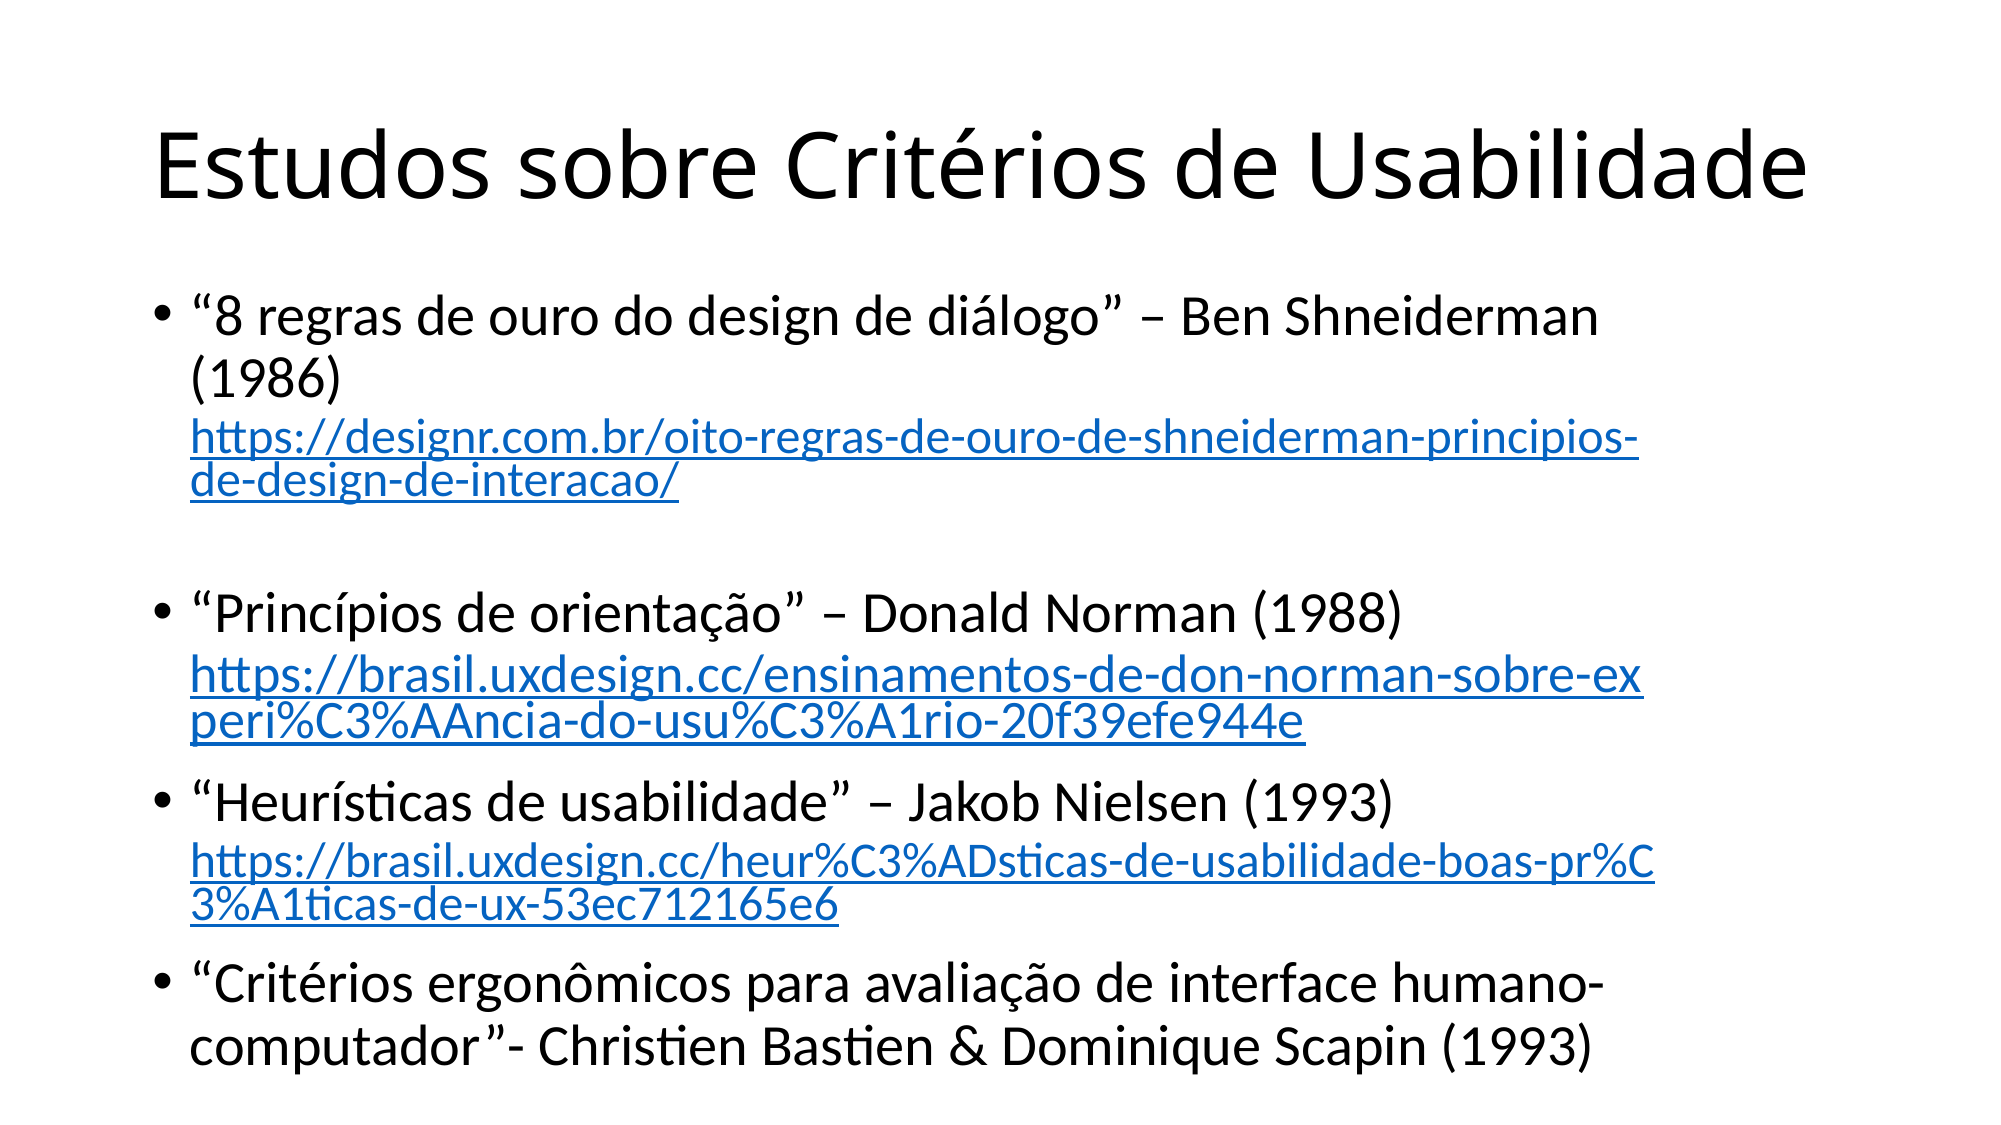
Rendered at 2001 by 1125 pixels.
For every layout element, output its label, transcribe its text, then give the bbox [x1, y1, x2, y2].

list “8 regras de ouro do design de diálogo” – Ben Shneiderman (1986) https://designr.com.br/oito-regras-de-ouro-de-shneiderman-principios-de-design-de-interacao/ “Princípios de orientação” – Donald Norman (1988) https://brasil.uxdesign.cc/ensinamentos-de-don-norman-sobre-experi%C3%AAncia-do-usu%C3%A1rio-20f39efe944e “Heurísticas de usabilidade” – Jakob Nielsen (1993) https://brasil.uxdesign.cc/heur%C3%ADsticas-de-usabilidade-boas-pr%C3%A1ticas-de-ux-53ec712165e6 “Critérios ergonômicos para avaliação de interface humano-computador”- Christien Bastien & Dominique Scapin (1993) [137, 277, 1675, 1005]
title Estudos sobre Critérios de Usabilidade [137, 59, 1863, 278]
